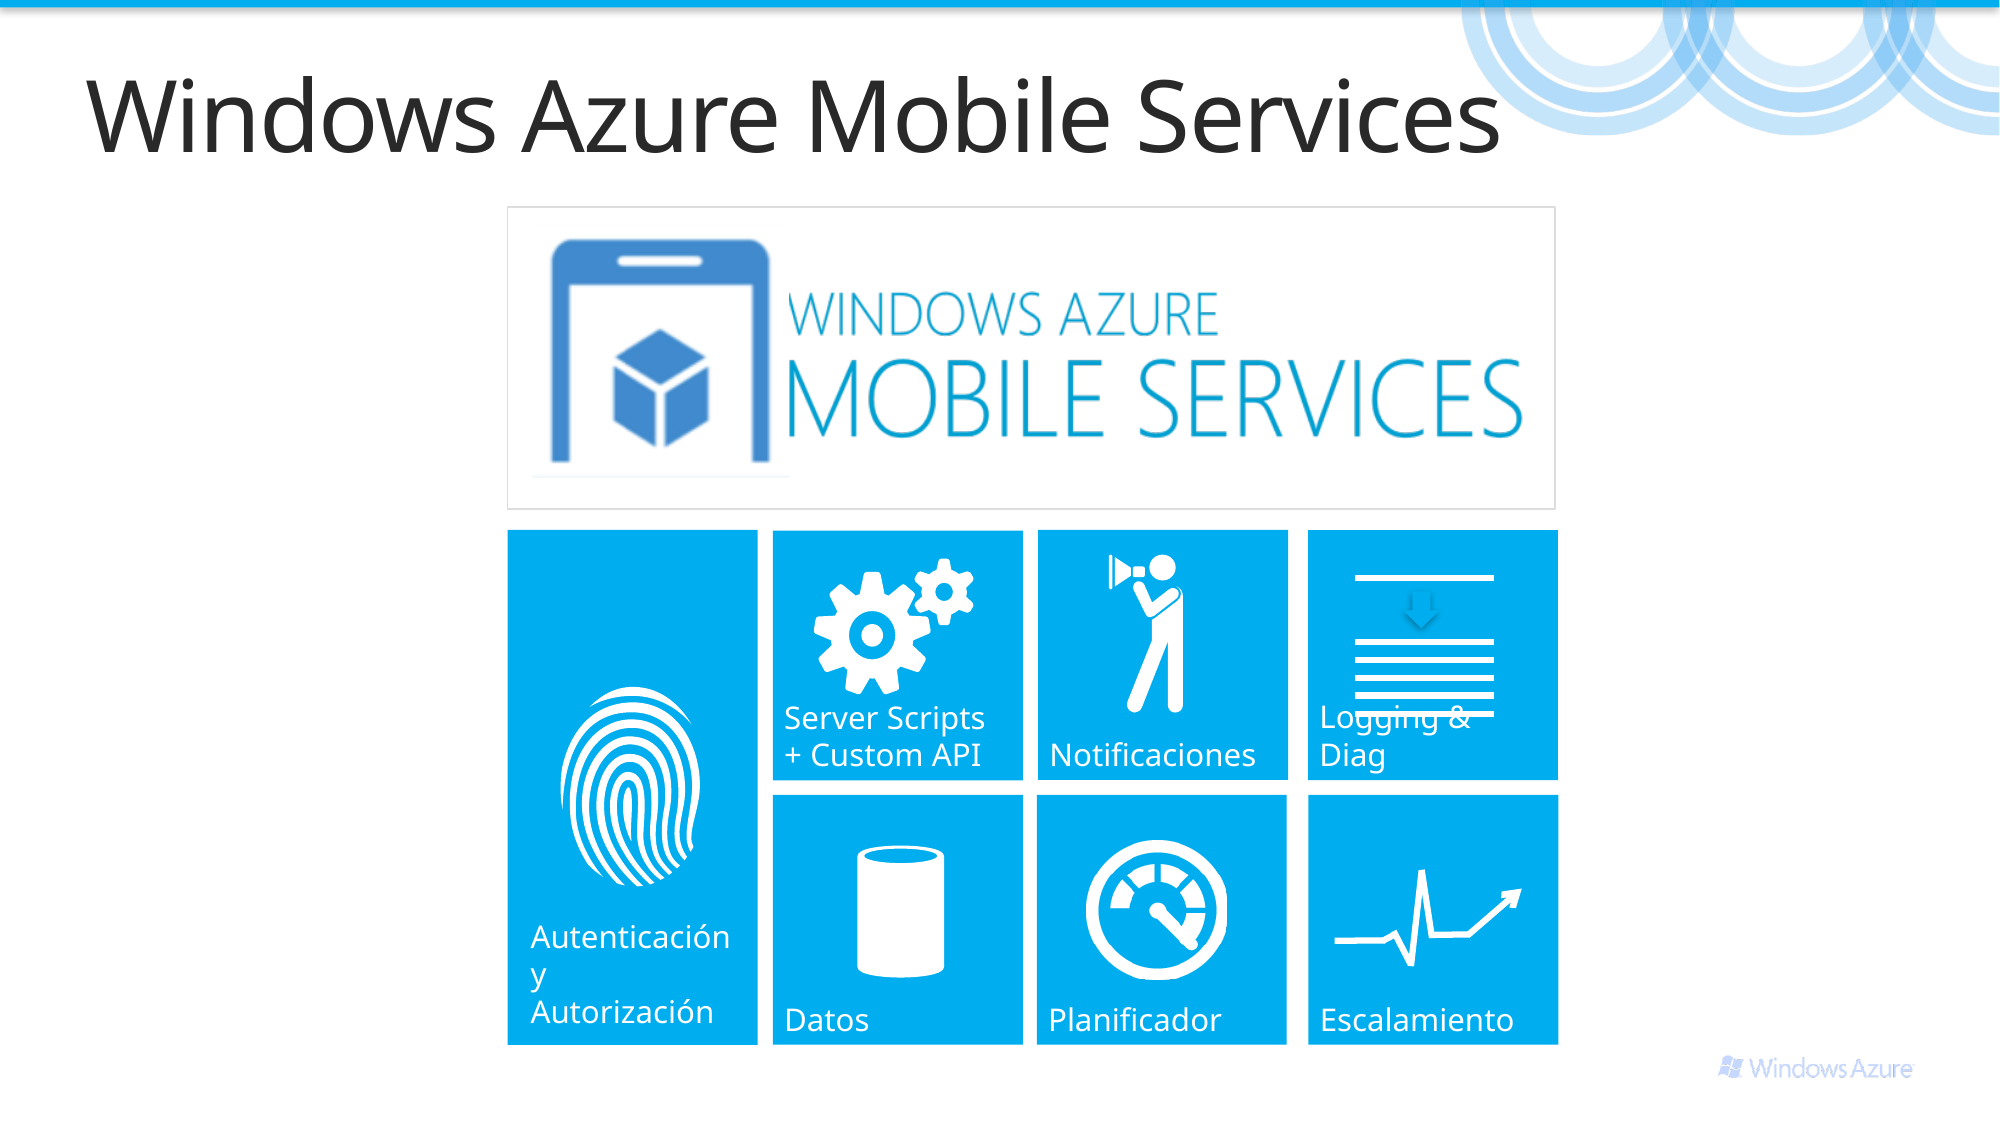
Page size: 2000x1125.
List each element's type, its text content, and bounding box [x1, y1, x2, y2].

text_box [507, 206, 1599, 527]
text_box Notificaciones [1038, 535, 1289, 780]
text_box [1308, 794, 1559, 1046]
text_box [1108, 554, 1184, 713]
picture [1462, 0, 2000, 136]
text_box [1307, 529, 1559, 781]
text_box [772, 794, 1024, 1046]
title Windows Azure Mobile Services [85, 66, 1914, 178]
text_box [507, 533, 758, 1046]
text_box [1036, 794, 1287, 1046]
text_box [772, 535, 1024, 781]
picture [532, 223, 790, 479]
